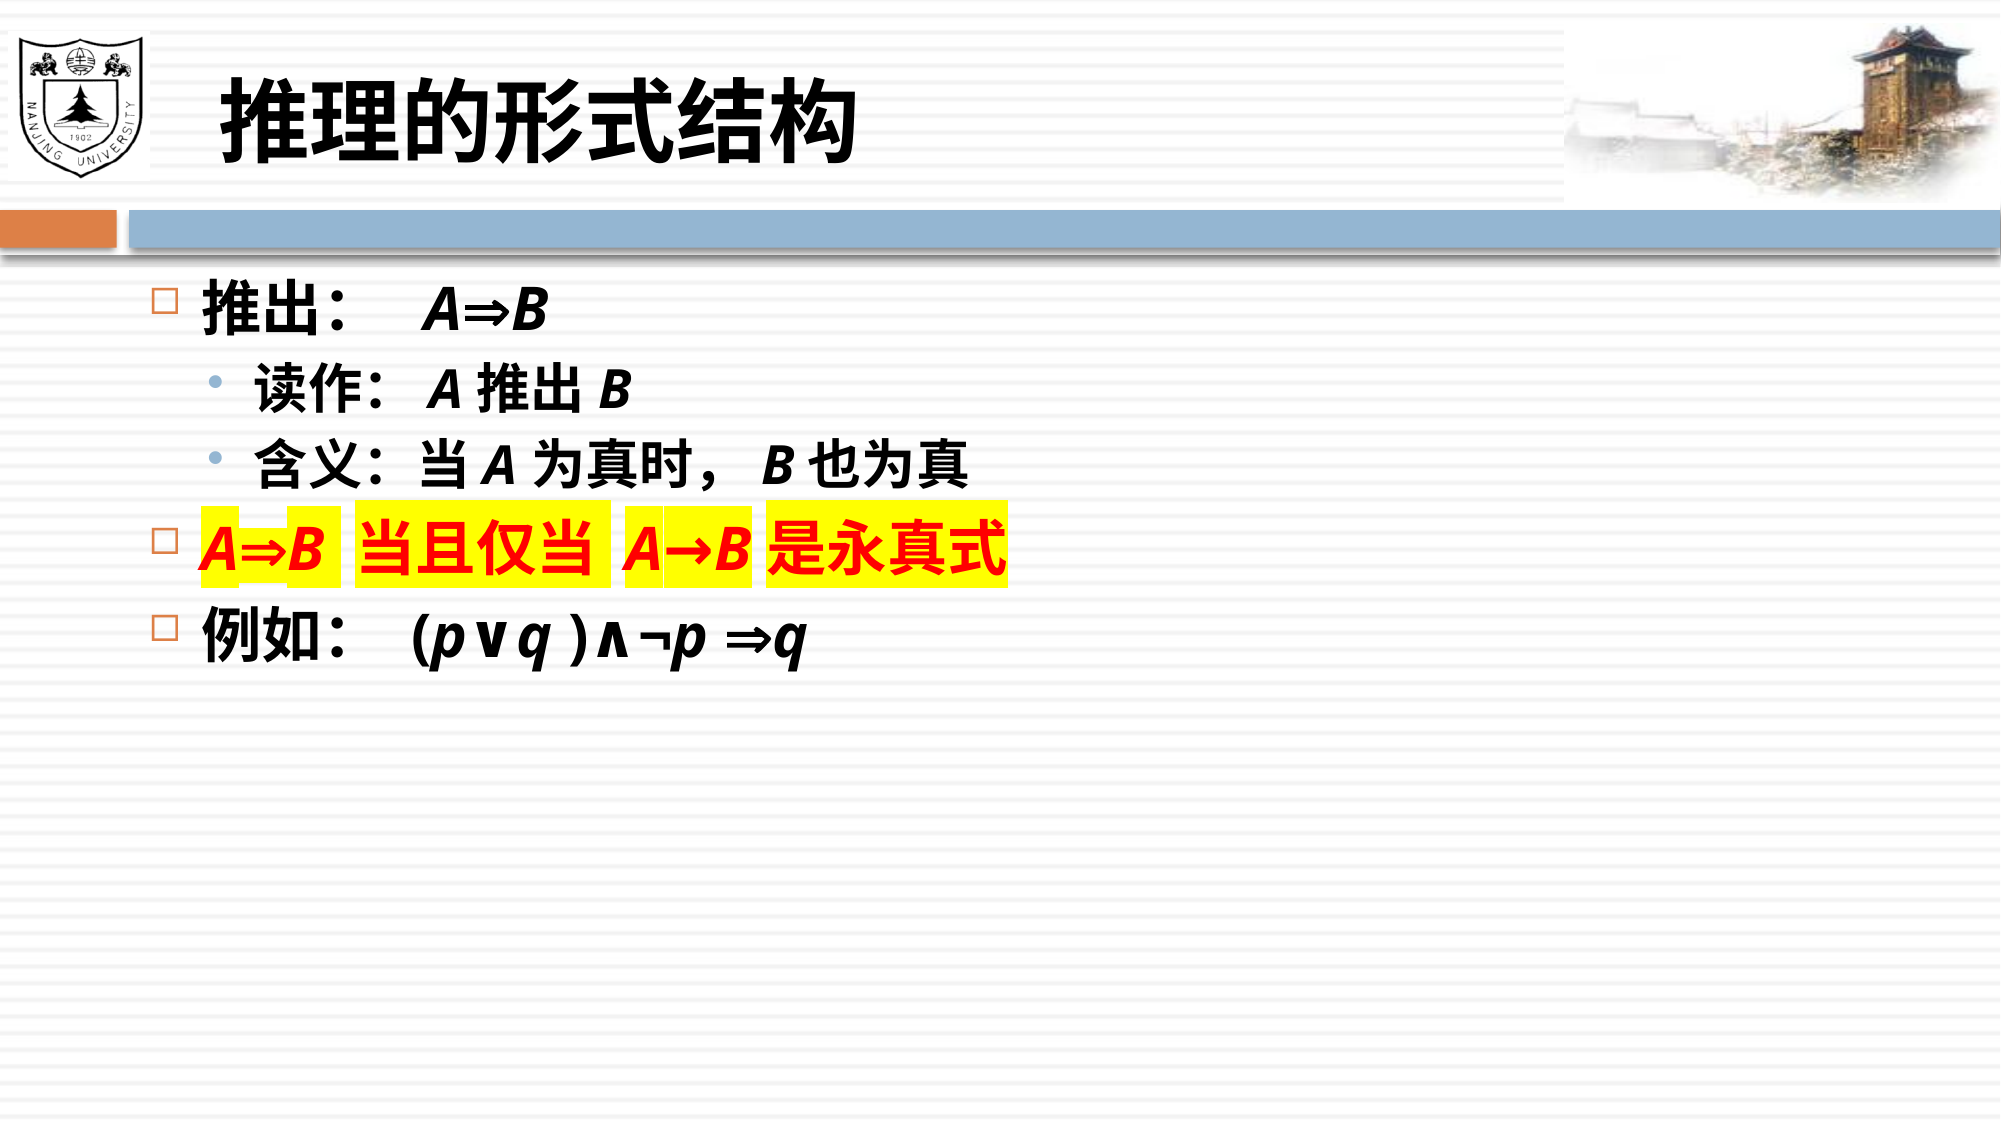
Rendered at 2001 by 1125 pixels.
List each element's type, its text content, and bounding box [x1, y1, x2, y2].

picture [0, 0, 2001, 1125]
title 推理的形式结构 [203, 37, 1804, 200]
list 推出： AB 读作：A推出B 含义：当A为真时，B也为真 AB 当且仅当 A→B是永真式 例如： (p∨q )∧¬p q [133, 262, 1918, 1000]
